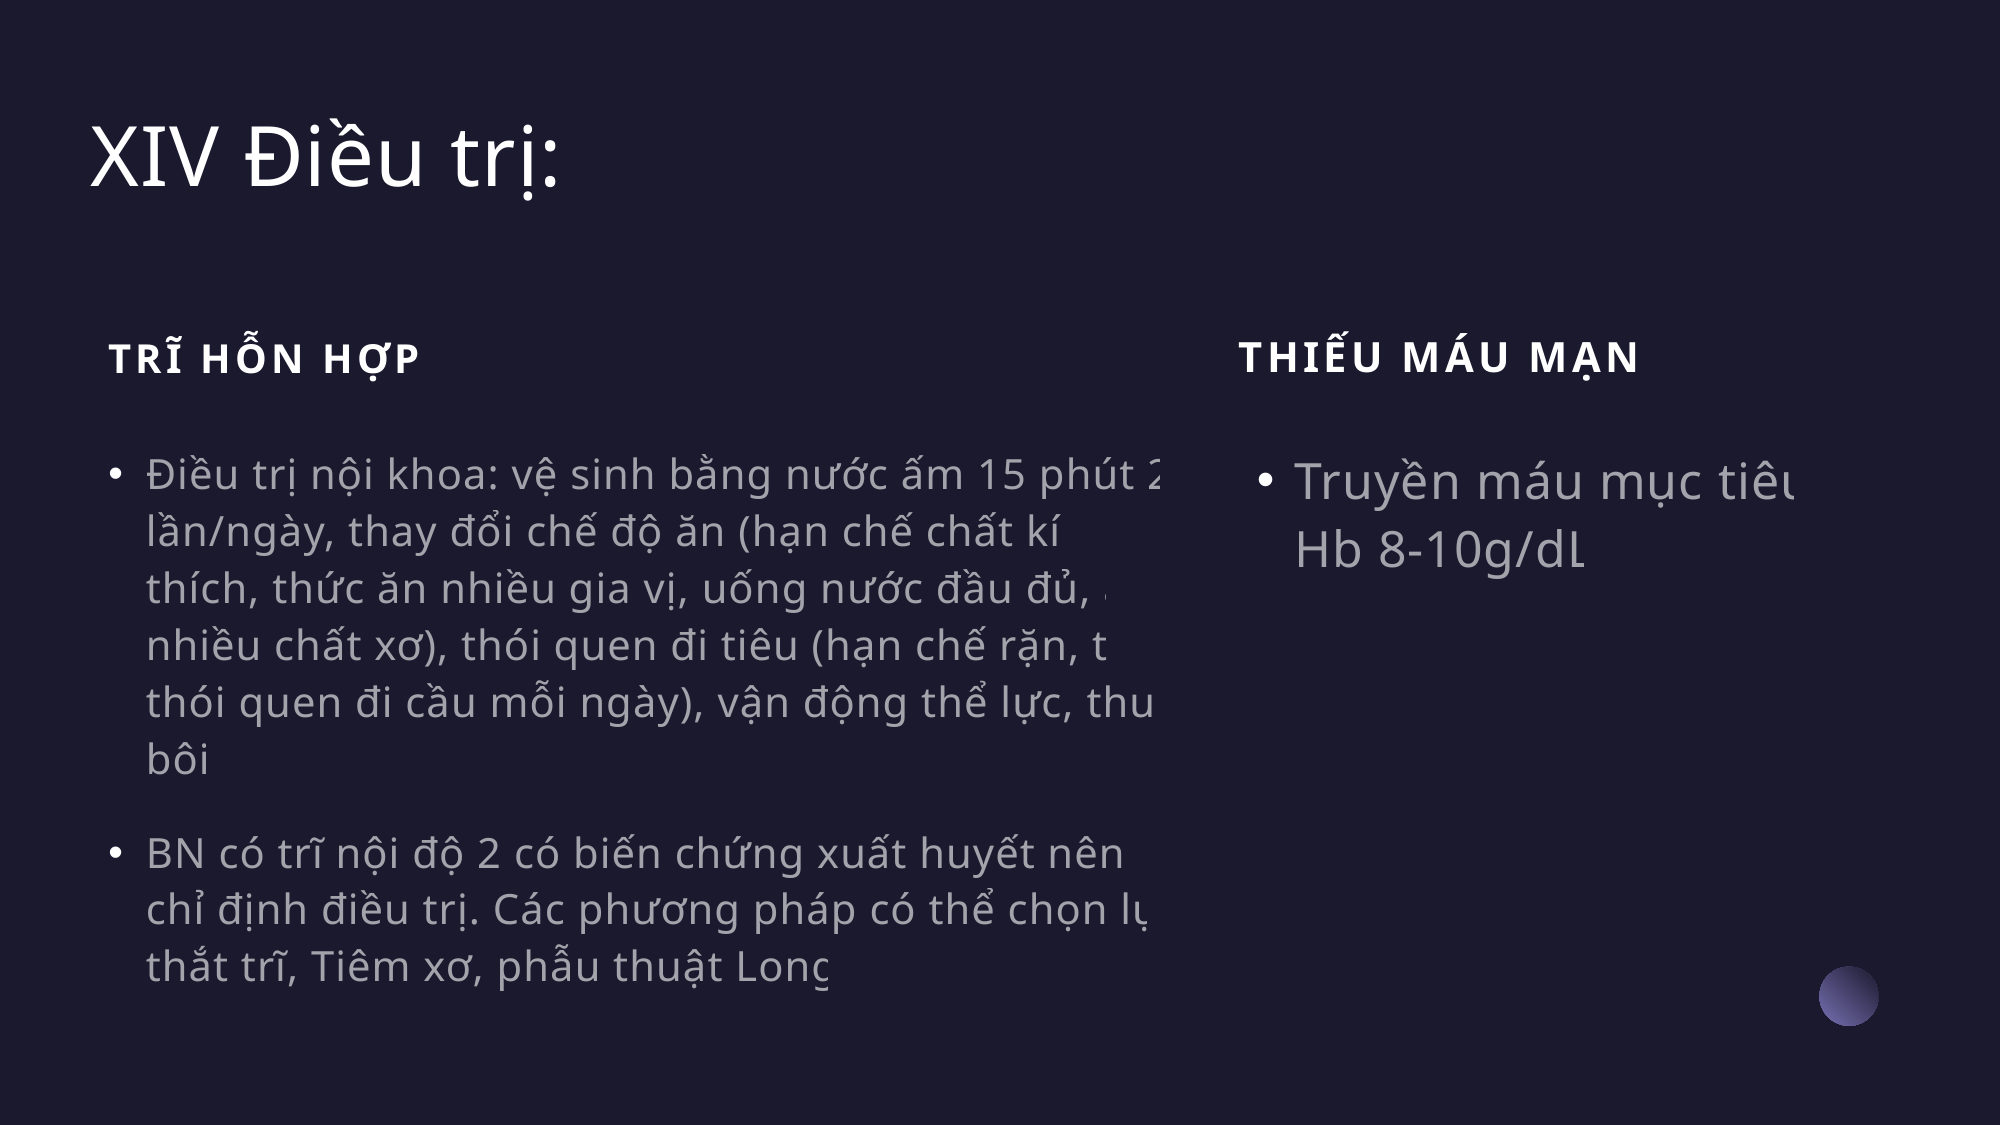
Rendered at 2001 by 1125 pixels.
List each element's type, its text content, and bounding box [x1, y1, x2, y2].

list TRĨ HỖN HỢP [90, 308, 983, 397]
list Điều trị nội khoa: vệ sinh bằng nước ấm 15 phút 2-3 lần/ngày, thay đổi chế độ ăn (hạn chế chất kích thích, thức ăn nhiều gia vị, uống nước đầu đủ, ăn nhiều chất xơ), thói quen đi tiêu (hạn chế rặn, tập thói quen đi cầu mỗi ngày), vận động thể lực, thuốc bôi BN có trĩ nội độ 2 có biến chứng xuất huyết nên có chỉ định điều trị. Các phương pháp có thể chọn lựa: thắt trĩ, Tiêm xơ, phẫu thuật Longo [90, 422, 1238, 1000]
list Truyền máu mục tiêu Hb 8-10g/dL [1238, 422, 1909, 1000]
list THIẾU MÁU MẠN [1238, 308, 1909, 397]
title XIV Điều trị: [90, 90, 1911, 309]
